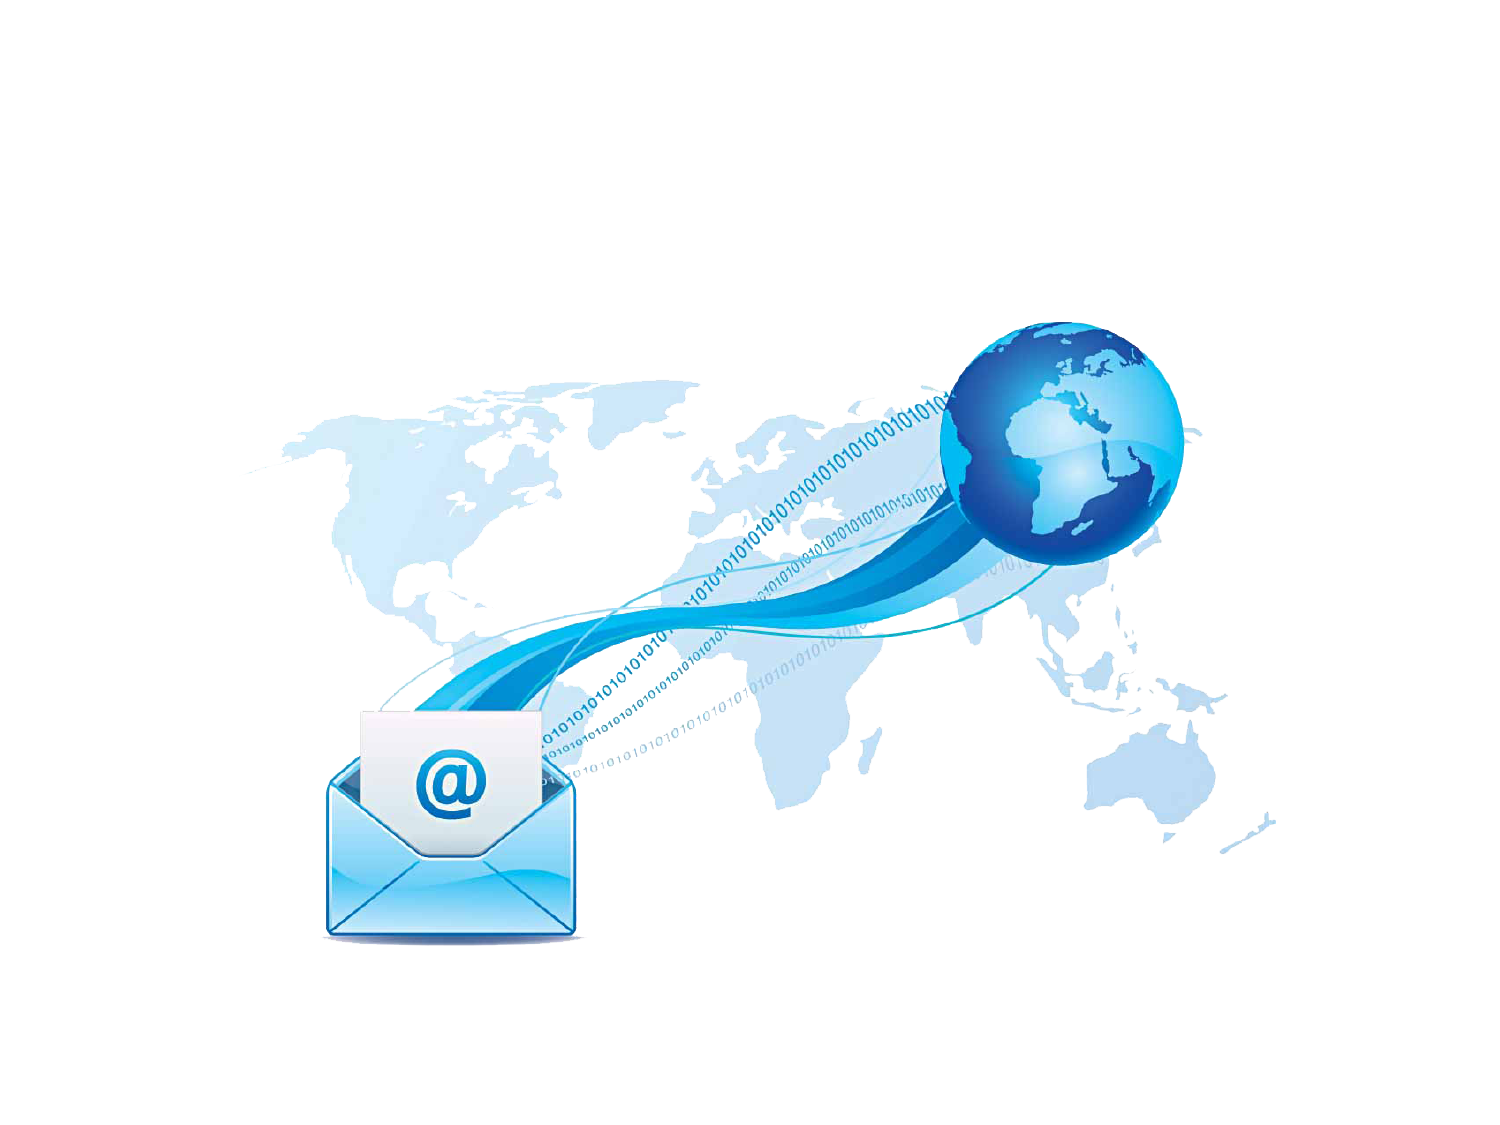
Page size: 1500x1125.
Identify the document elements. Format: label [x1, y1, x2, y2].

list [224, 262, 1276, 1006]
